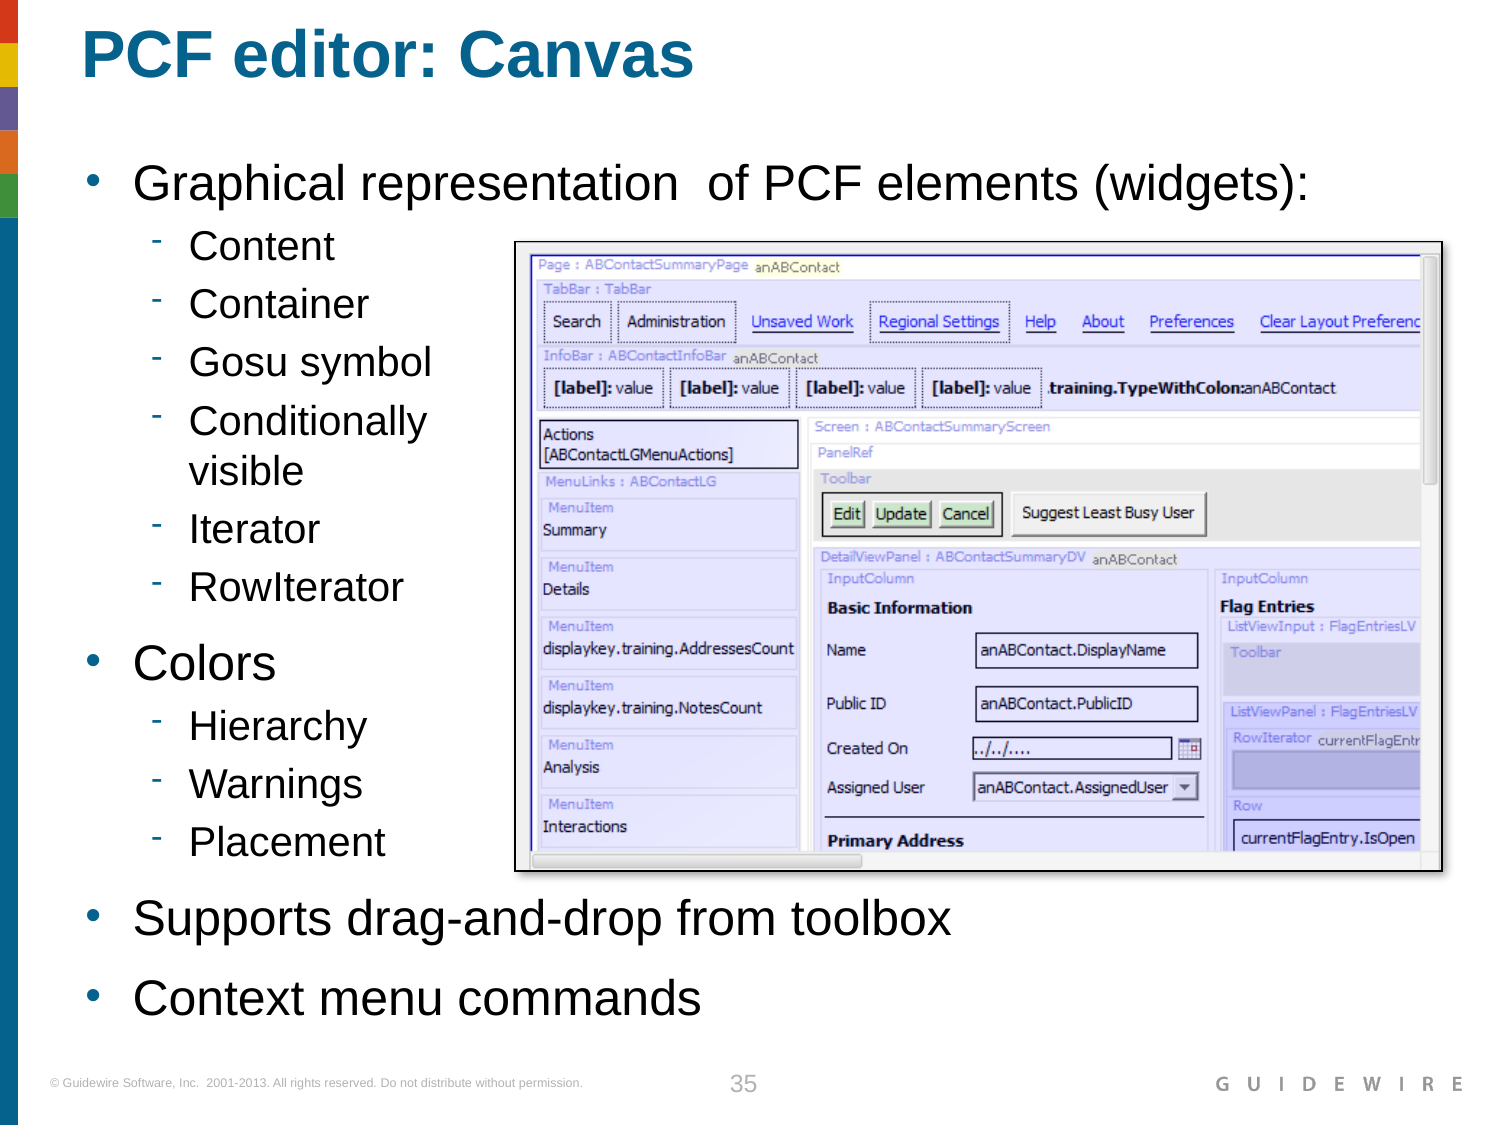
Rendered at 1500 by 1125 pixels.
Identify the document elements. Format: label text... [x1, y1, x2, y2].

title PCF editor: Canvas [81, 19, 1446, 142]
picture [1215, 1073, 1480, 1096]
list Graphical representation of PCF elements (widgets): Content Container Gosu symbol Conditionally visible Iterator RowIterator Colors Hierarchy Warnings Placement Supports drag-and-drop from toolbox Context menu commands [85, 149, 1451, 1050]
picture [515, 241, 1442, 871]
